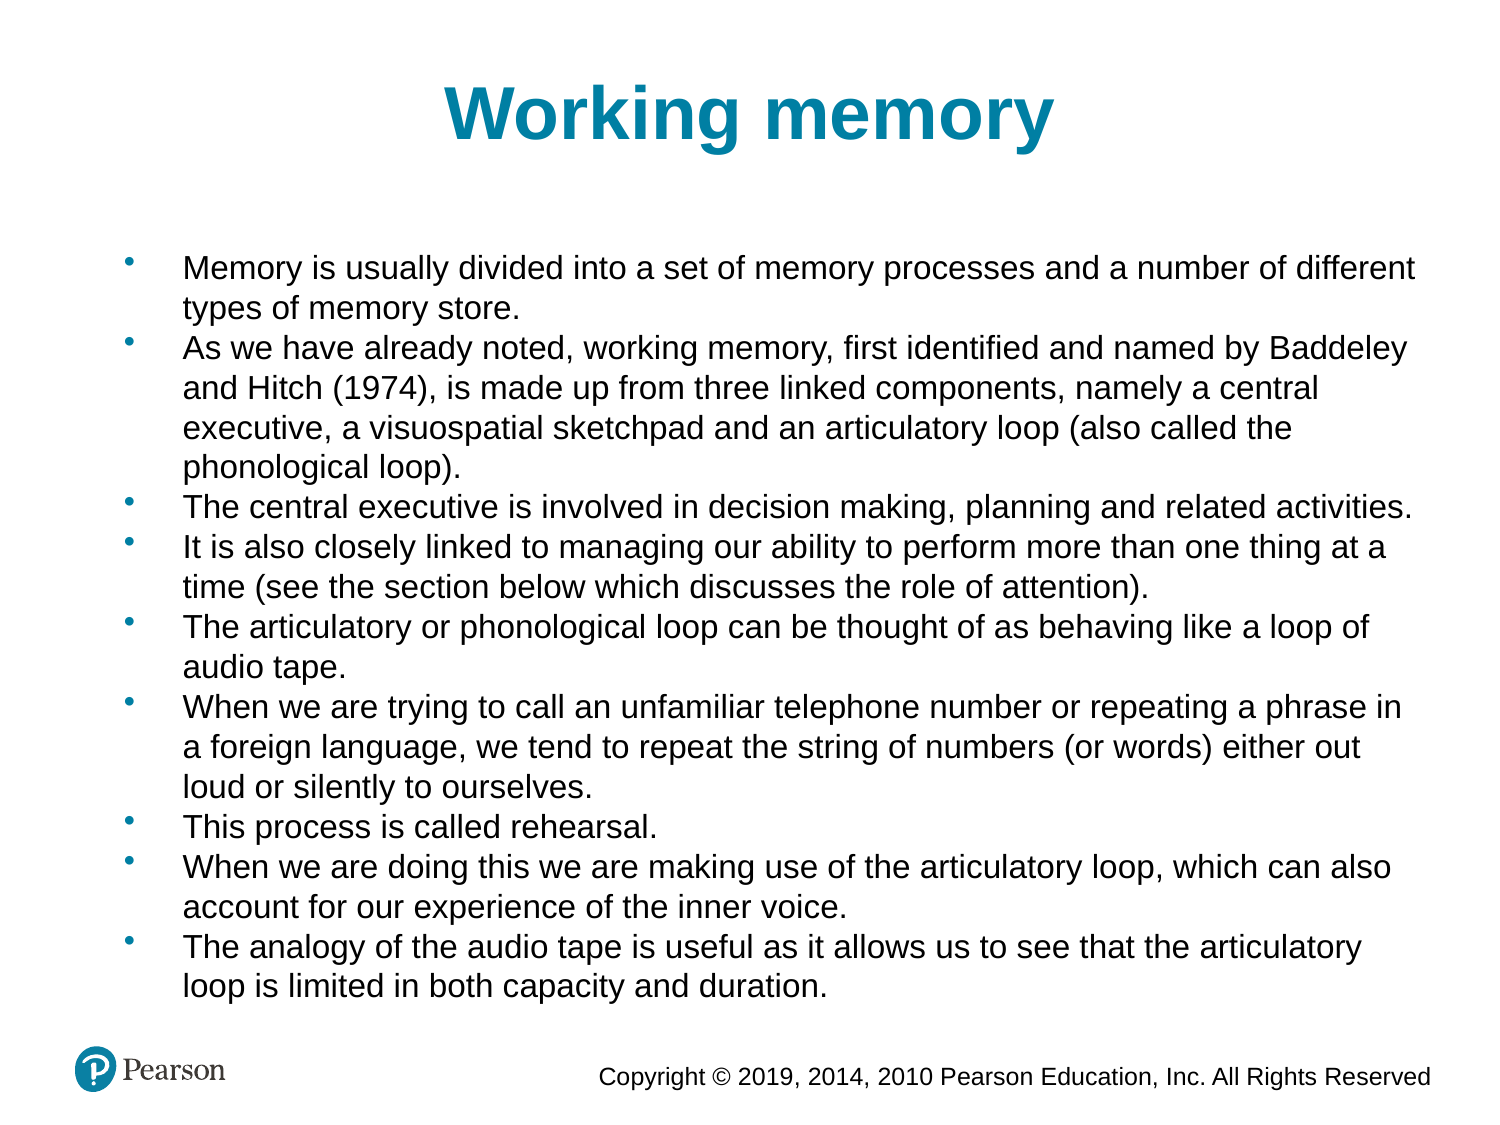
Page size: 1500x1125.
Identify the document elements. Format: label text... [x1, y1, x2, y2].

title Working memory [103, 55, 1397, 163]
list Memory is usually divided into a set of memory processes and a number of different types of memory store. As we have already noted, working memory, first identified and named by Baddeley and Hitch (1974), is made up from three linked components, namely a central executive, a visuospatial sketchpad and an articulatory loop (also called the phonological loop). The central executive is involved in decision making, planning and related activities. It is also closely linked to managing our ability to perform more than one thing at a time (see the section below which discusses the role of attention). The articulatory or phonological loop can be thought of as behaving like a loop of audio tape. When we are trying to call an unfamiliar telephone number or repeating a phrase in a foreign language, we tend to repeat the string of numbers (or words) either out loud or silently to ourselves. This process is called rehearsal. When we are doing this we are making use of the articulatory loop, which can also account for our experience of the inner voice. The analogy of the audio tape is useful as it allows us to see that the articulatory loop is limited in both capacity and duration. [108, 238, 1438, 1027]
